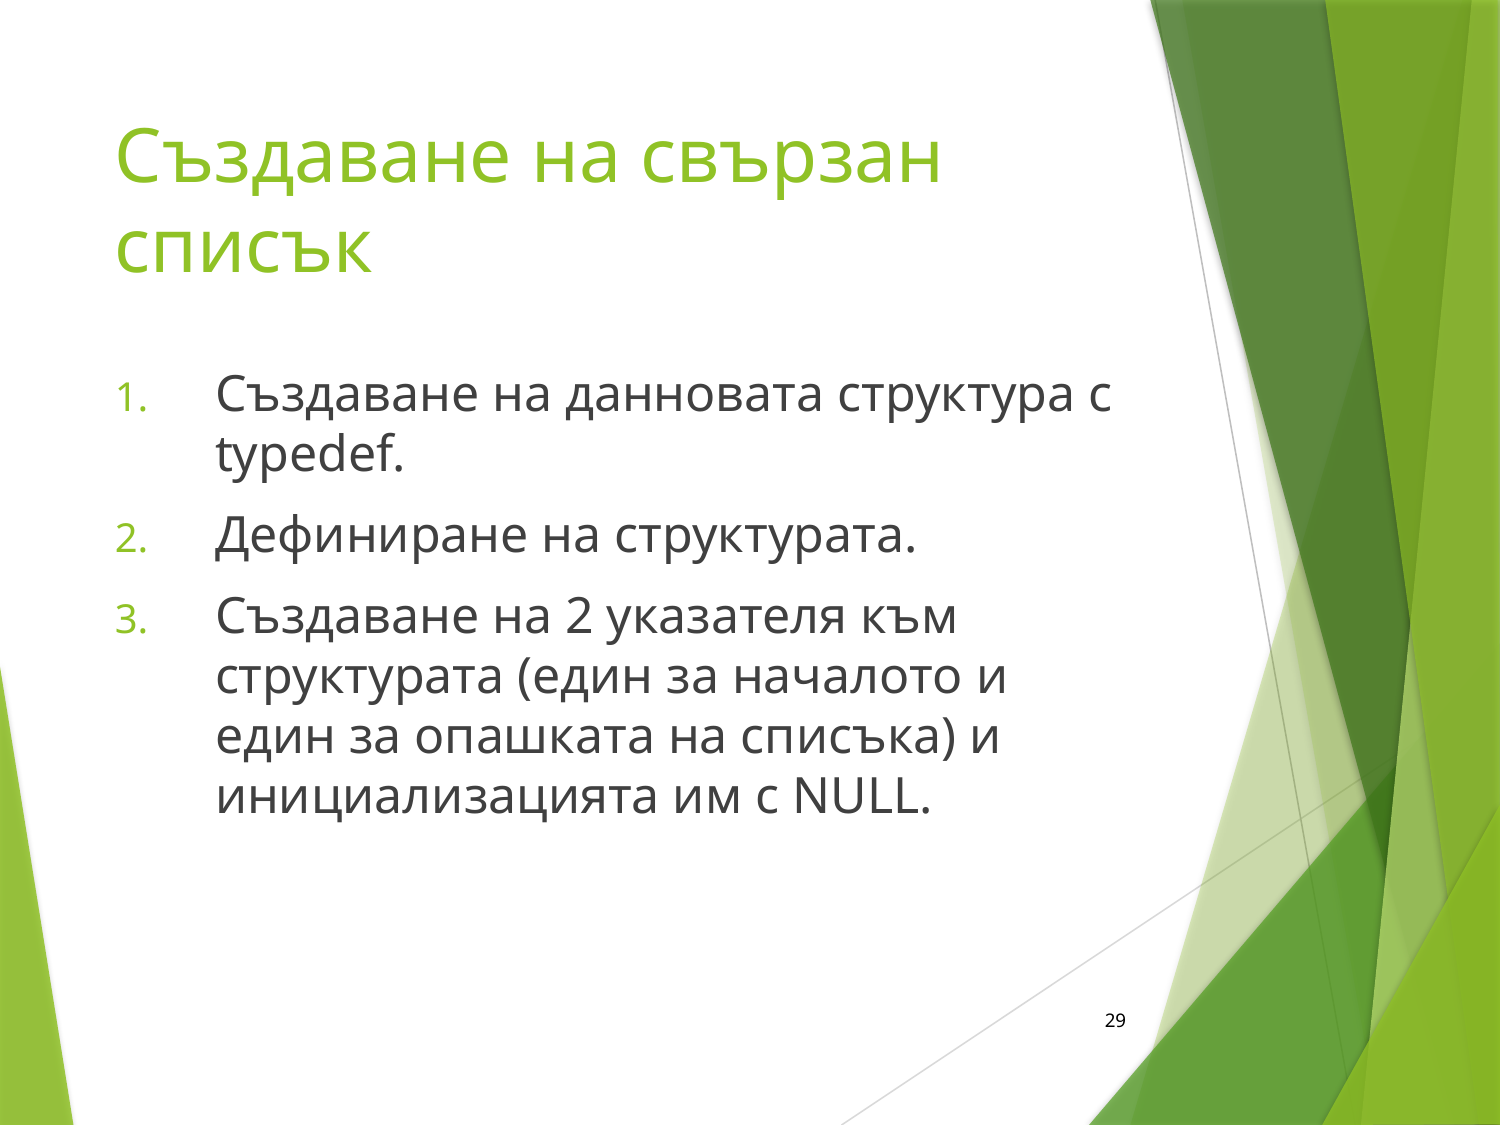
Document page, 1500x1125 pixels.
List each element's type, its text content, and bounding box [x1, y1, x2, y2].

list Създаване на данновата структура с typedef. Дефиниране на структурата. Създаване на 2 указателя към структурата (един за началото и един за опашката на списъка) и инициализацията им с NULL. [99, 354, 1142, 992]
slide_number 29 [1057, 992, 1142, 1051]
title Създаване на свързан списък [99, 99, 1142, 317]
